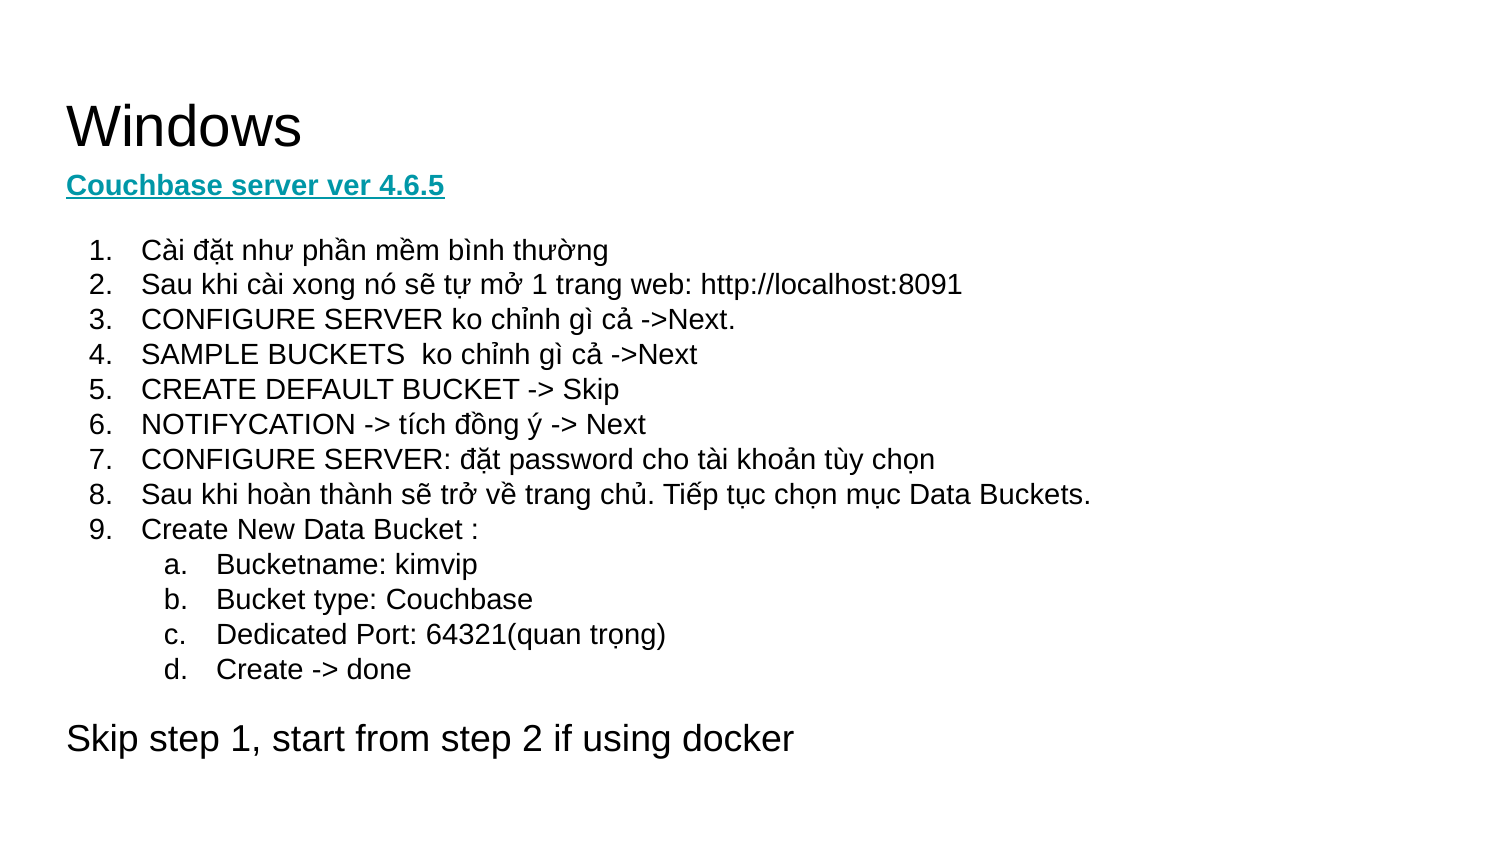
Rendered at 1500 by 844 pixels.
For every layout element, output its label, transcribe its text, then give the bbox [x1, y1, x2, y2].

list Couchbase server ver 4.6.5 Cài đặt như phần mềm bình thường Sau khi cài xong nó sẽ tự mở 1 trang web: http://localhost:8091 CONFIGURE SERVER ko chỉnh gì cả ->Next. SAMPLE BUCKETS ko chỉnh gì cả ->Next CREATE DEFAULT BUCKET -> Skip NOTIFYCATION -> tích đồng ý -> Next CONFIGURE SERVER: đặt password cho tài khoản tùy chọn Sau khi hoàn thành sẽ trở về trang chủ. Tiếp tục chọn mục Data Buckets. Create New Data Bucket : Bucketname: kimvip Bucket type: Couchbase Dedicated Port: 64321(quan trọng) Create -> done Skip step 1, start from step 2 if using docker [51, 151, 1380, 807]
title Windows [51, 72, 1449, 167]
